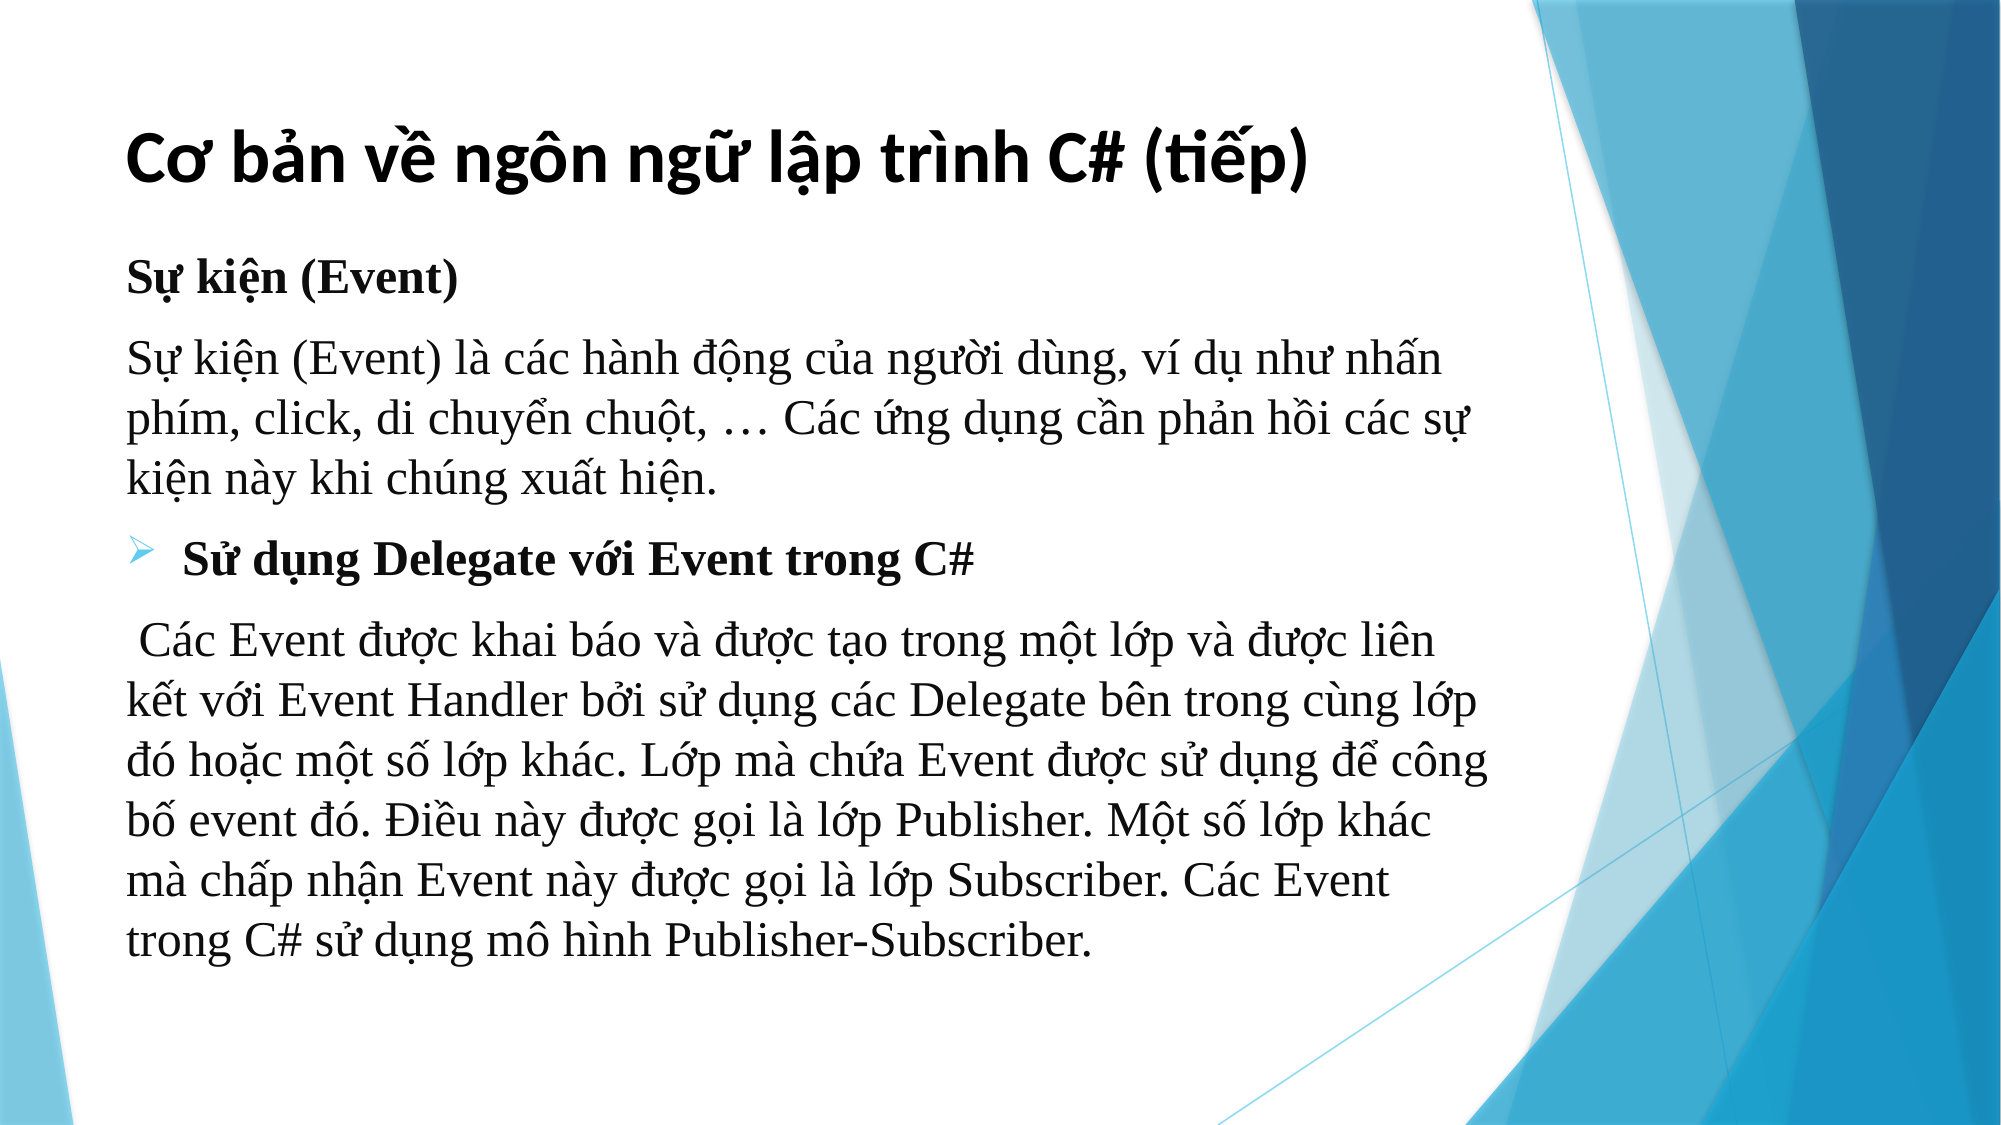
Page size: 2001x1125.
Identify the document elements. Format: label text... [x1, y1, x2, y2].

title Cơ bản về ngôn ngữ lập trình C# (tiếp) [111, 99, 1522, 214]
list Sự kiện (Event) Sự kiện (Event) là các hành động của người dùng, ví dụ như nhấn phím, click, di chuyển chuột, … Các ứng dụng cần phản hồi các sự kiện này khi chúng xuất hiện. Sử dụng Delegate với Event trong C# Các Event được khai báo và được tạo trong một lớp và được liên kết với Event Handler bởi sử dụng các Delegate bên trong cùng lớp đó hoặc một số lớp khác. Lớp mà chứa Event được sử dụng để công bố event đó. Điều này được gọi là lớp Publisher. Một số lớp khác mà chấp nhận Event này được gọi là lớp Subscriber. Các Event trong C# sử dụng mô hình Publisher-Subscriber. [111, 236, 1522, 991]
